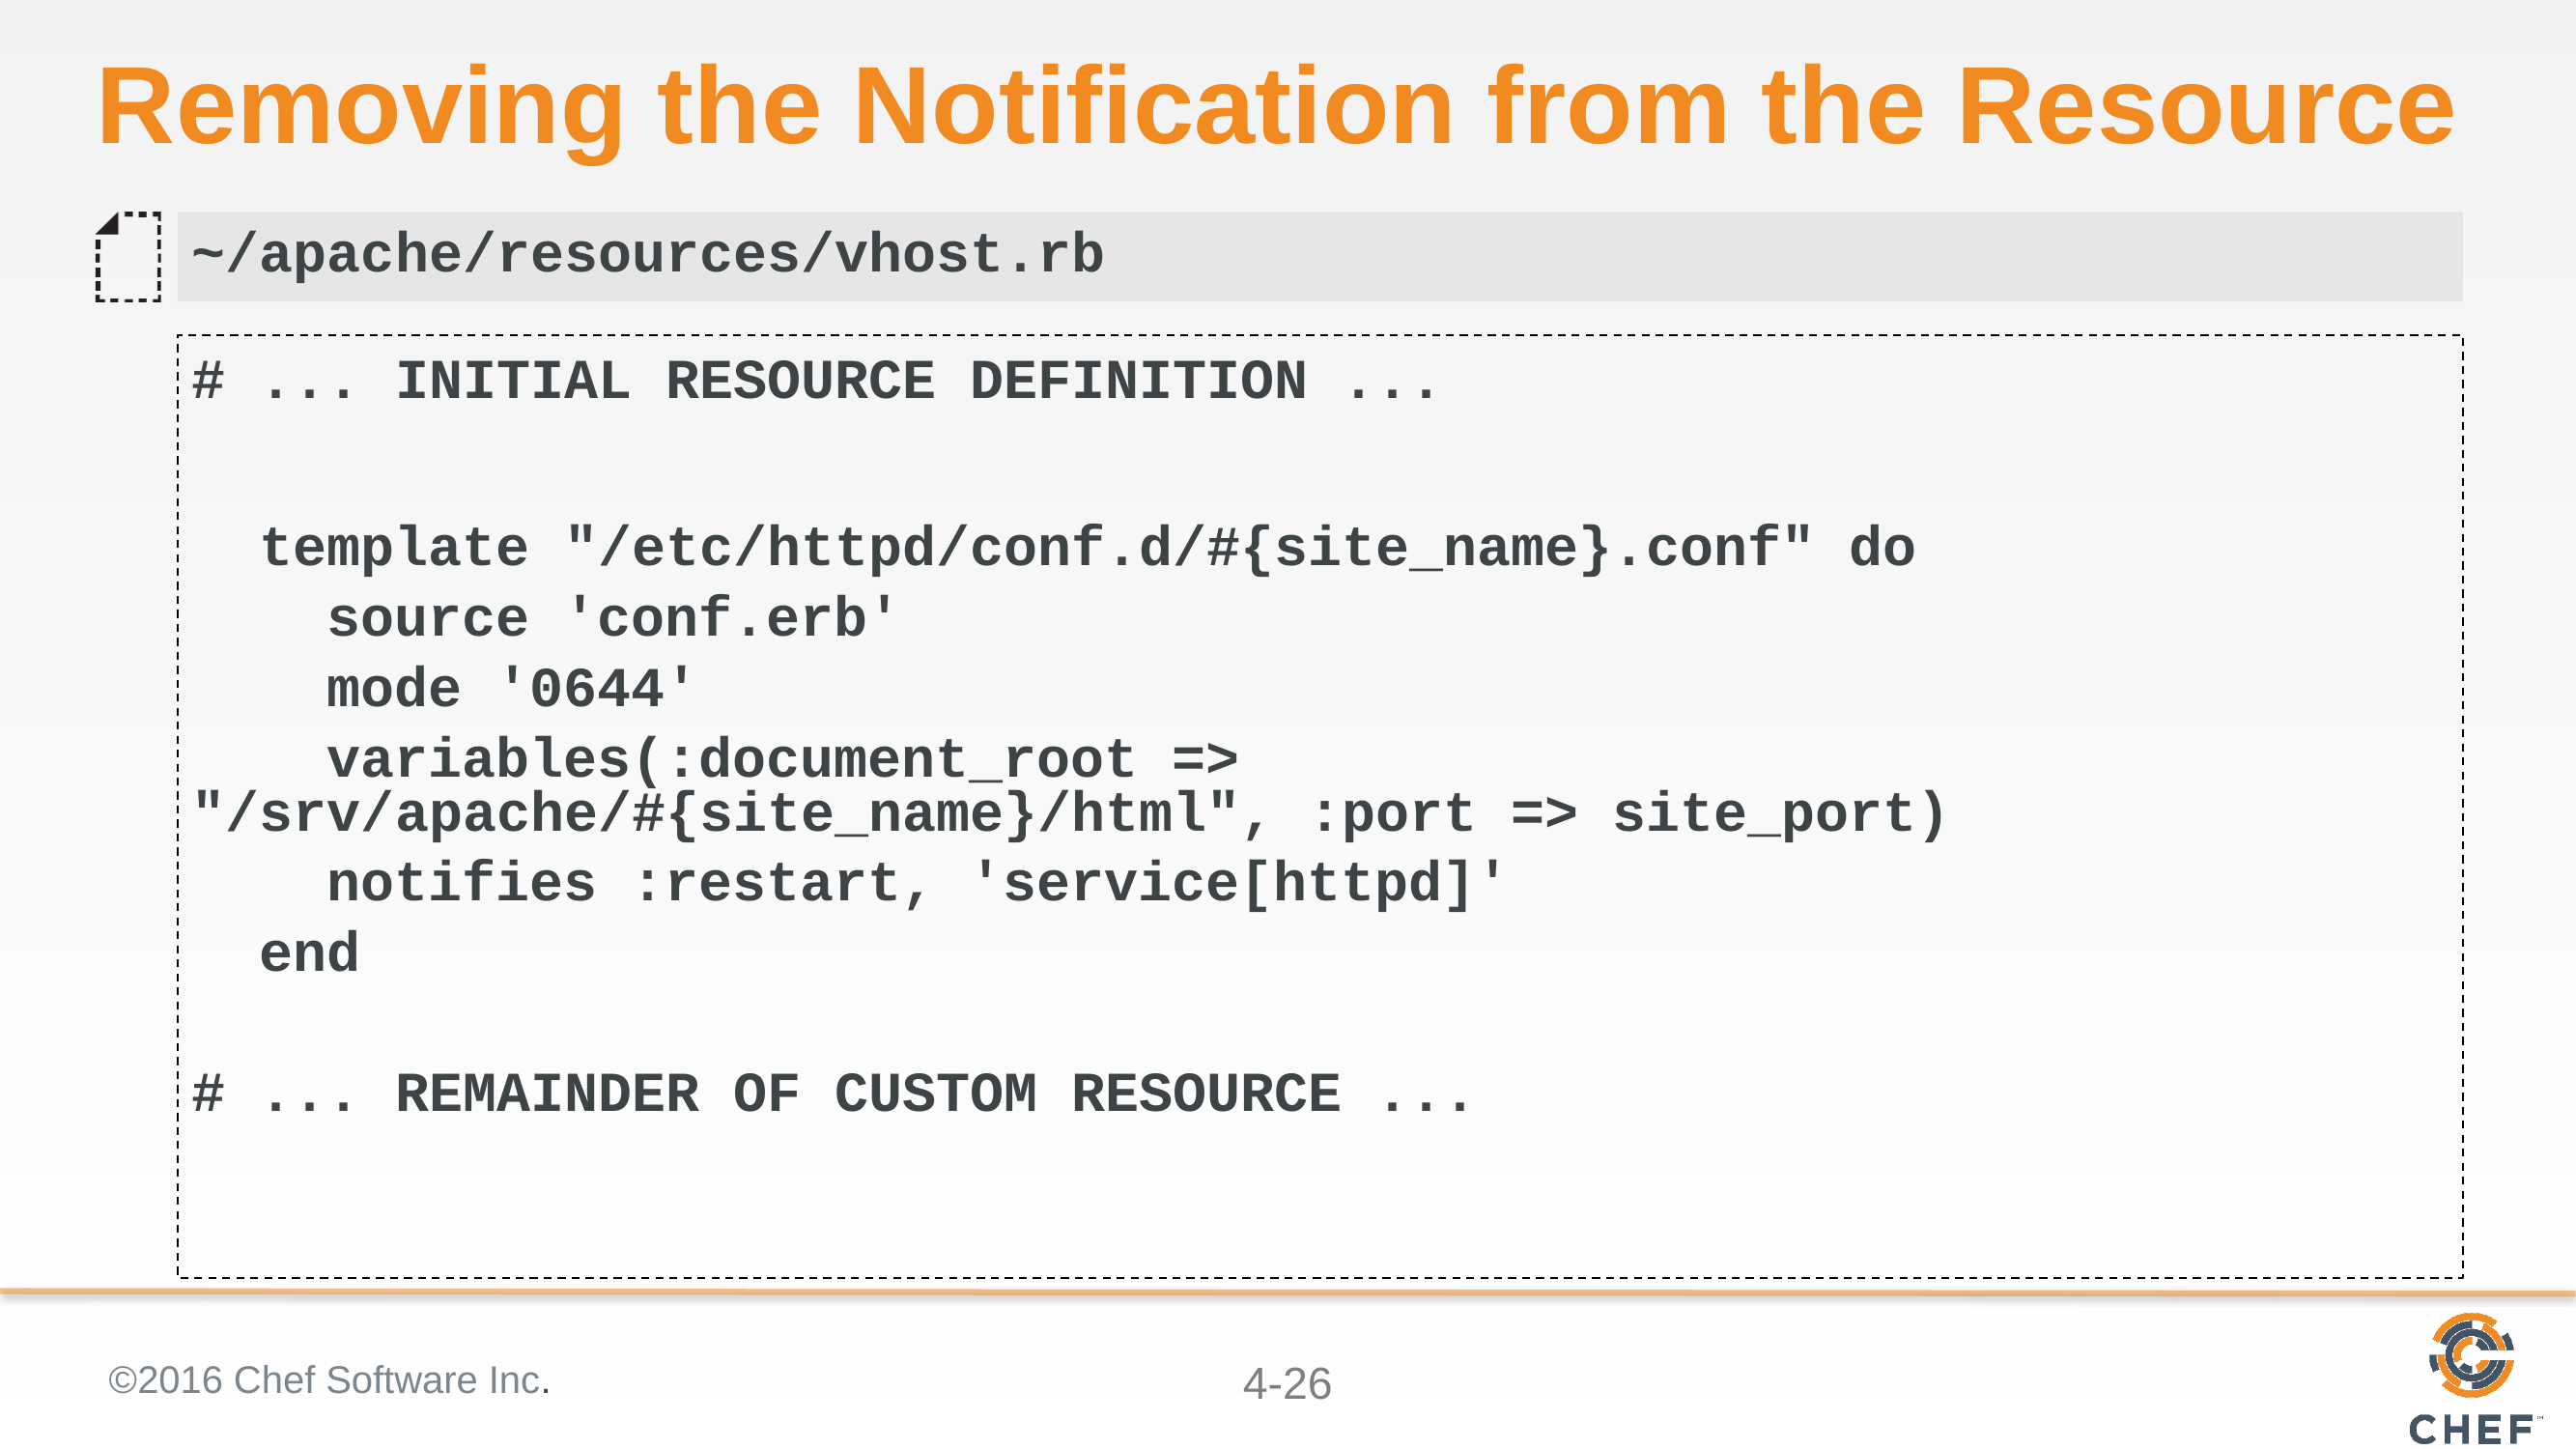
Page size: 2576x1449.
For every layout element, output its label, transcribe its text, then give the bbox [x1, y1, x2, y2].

title Removing the Notification from the Resource [96, 48, 2463, 180]
list # ... INITIAL RESOURCE DEFINITION ... template "/etc/httpd/conf.d/#{site_name}.conf" do source 'conf.erb' mode '0644' variables(:document_root => "/srv/apache/#{site_name}/html", :port => site_port) notifies :restart, 'service[httpd]' end # ... REMAINDER OF CUSTOM RESOURCE ... [177, 334, 2464, 1279]
list ~/apache/resources/vhost.rb [177, 212, 2463, 302]
picture [2399, 1297, 2551, 1449]
